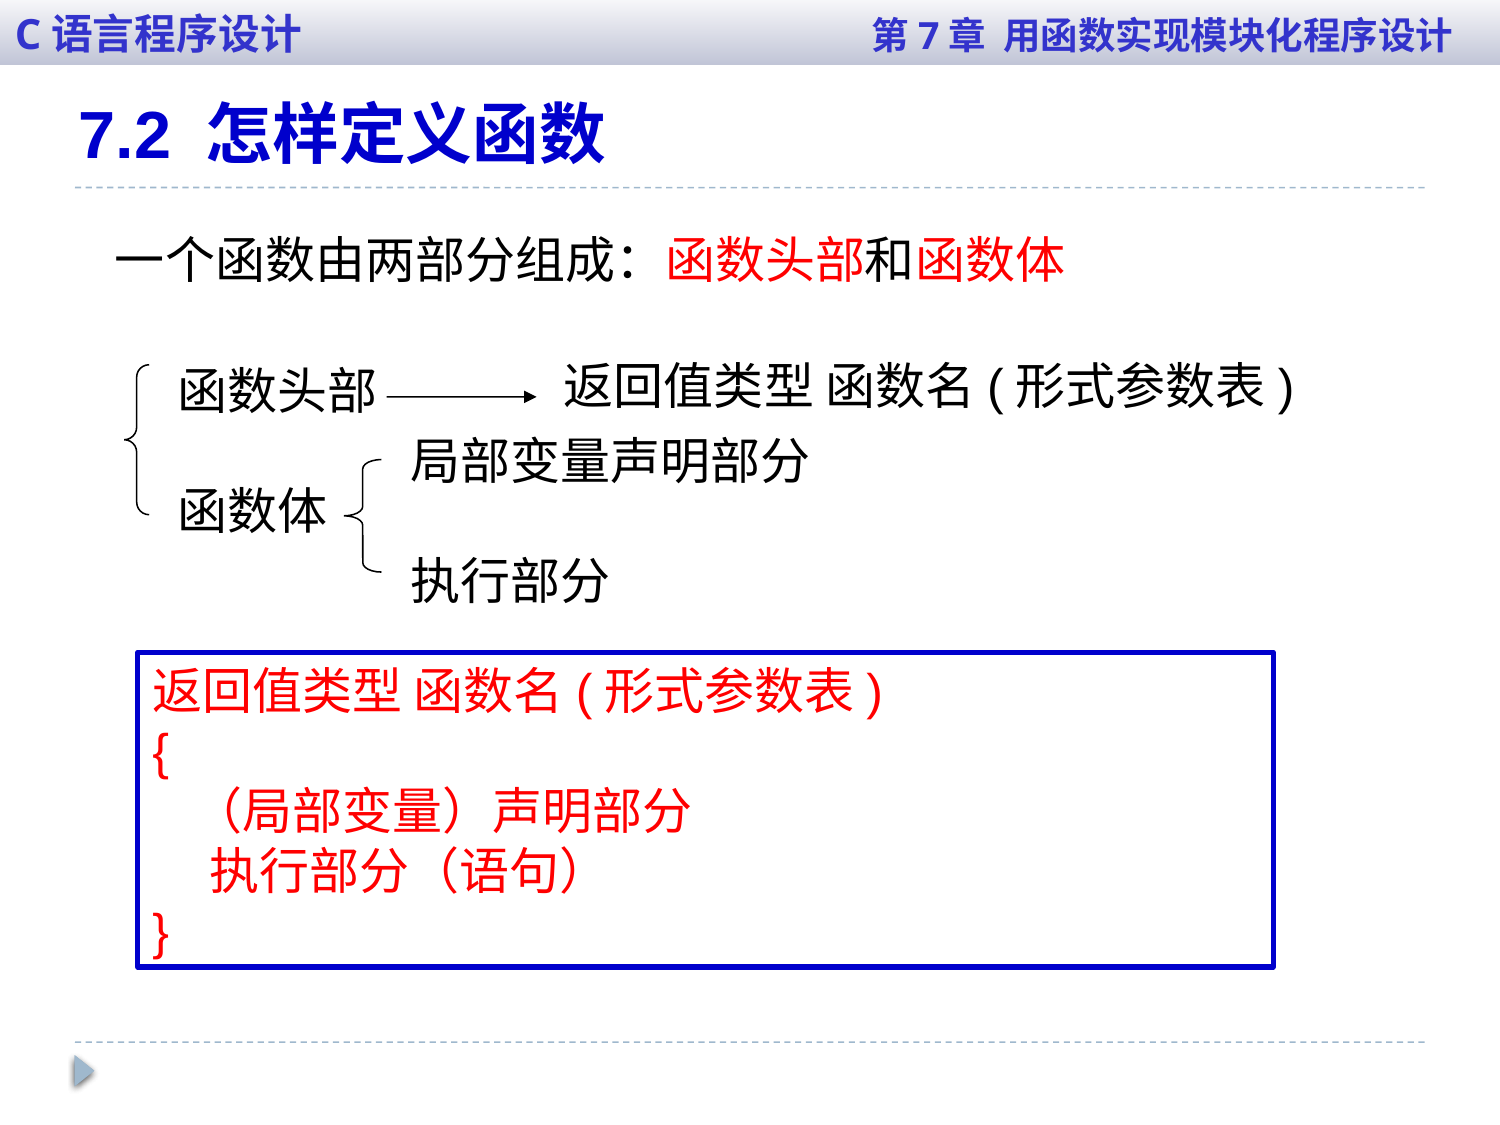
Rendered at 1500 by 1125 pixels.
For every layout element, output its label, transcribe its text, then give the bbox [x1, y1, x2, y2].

text_box [343, 459, 382, 573]
text_box 函数头部 函数体 [162, 351, 393, 547]
text_box 一个函数由两部分组成：函数头部和函数体 [100, 221, 1426, 296]
text_box 返回值类型 函数名(形式参数表) { （局部变量）声明部分 执行部分（语句） } [136, 651, 1275, 968]
text_box C语言程序设计 第7章 用函数实现模块化程序设计 [0, 0, 1500, 65]
text_box 局部变量声明部分 执行部分 [396, 421, 826, 617]
text_box 返回值类型 函数名(形式参数表) [549, 346, 1362, 422]
text_box [124, 364, 150, 515]
text_box [386, 390, 537, 404]
text_box 7.2 怎样定义函数 [63, 84, 1337, 214]
